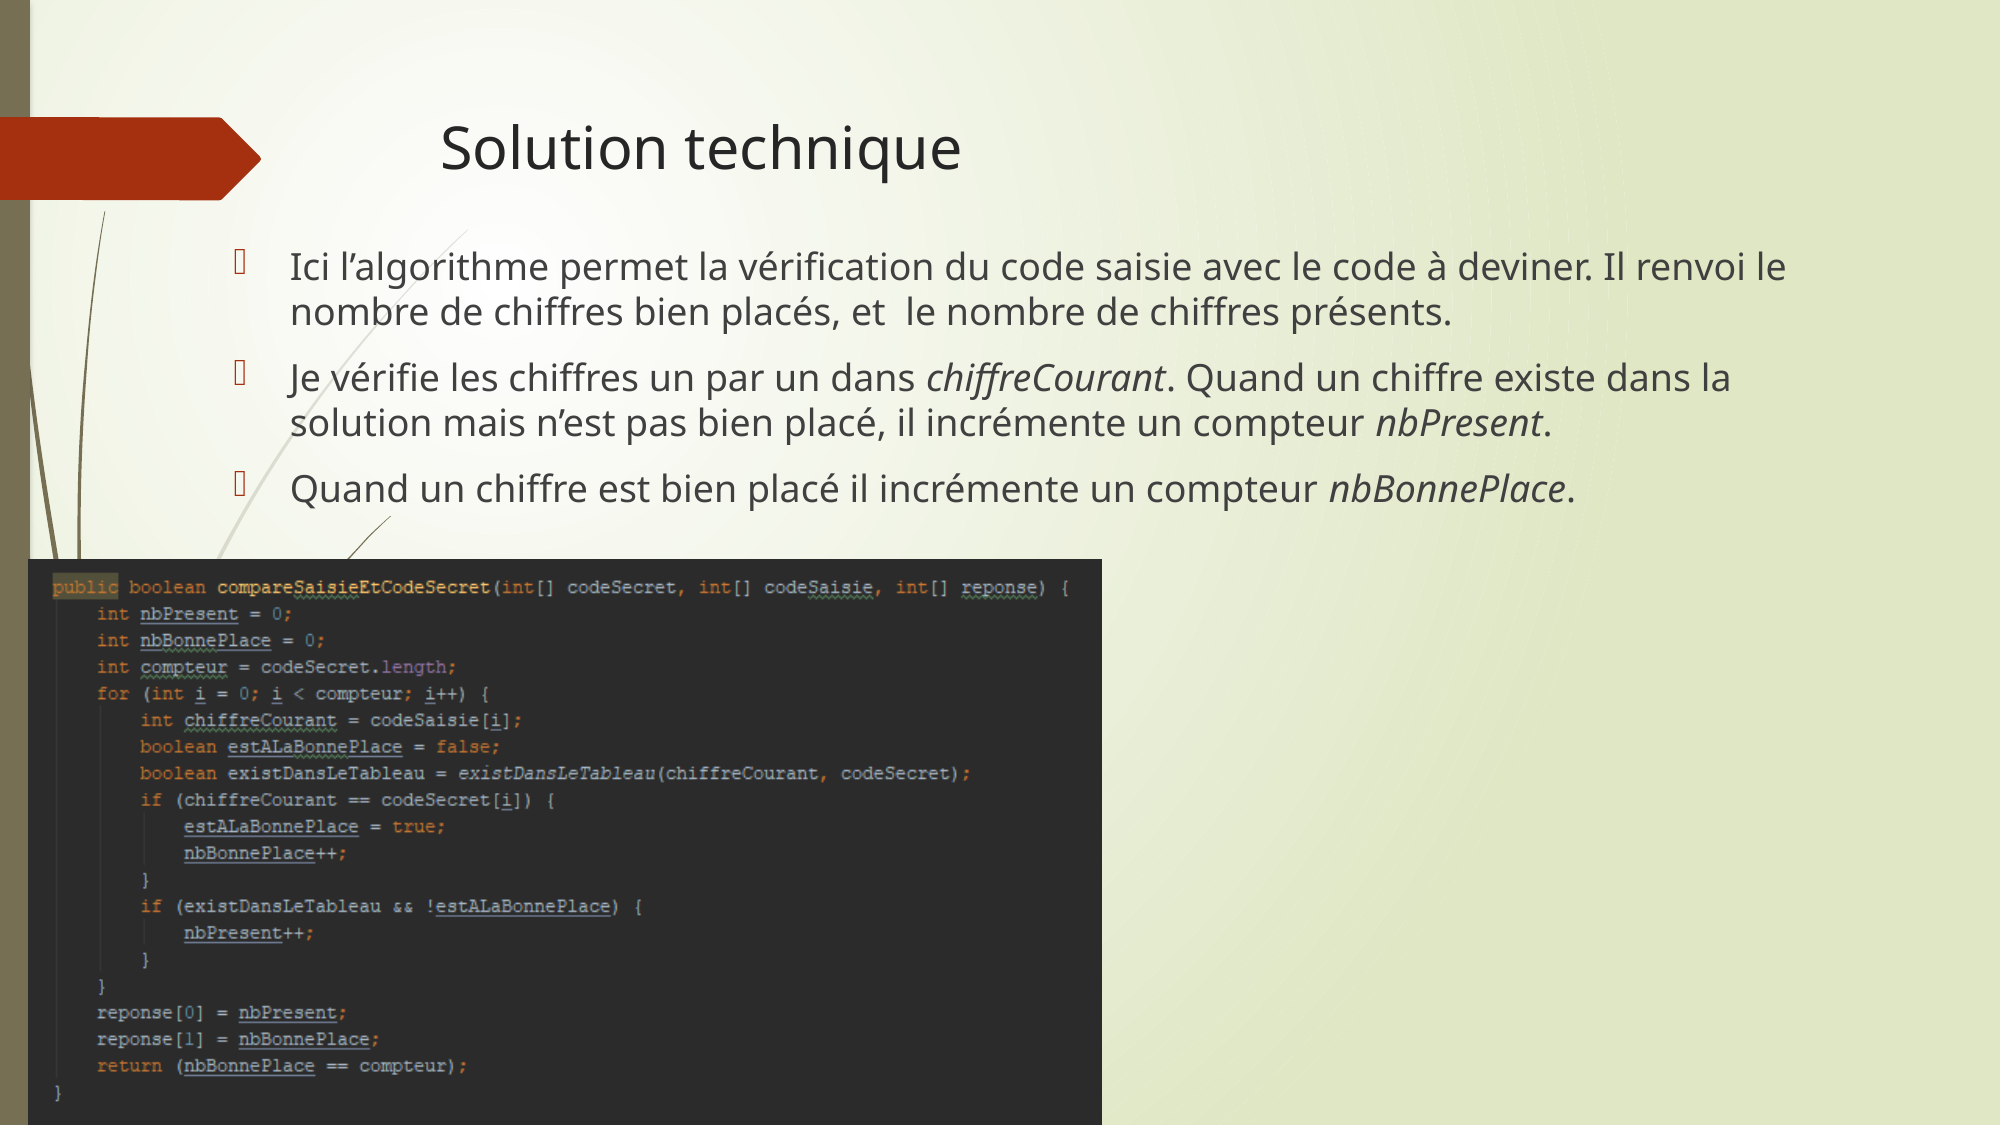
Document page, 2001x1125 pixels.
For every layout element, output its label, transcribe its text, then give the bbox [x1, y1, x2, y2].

title Solution technique [425, 102, 1408, 189]
list Ici l’algorithme permet la vérification du code saisie avec le code à deviner. Il renvoi le nombre de chiffres bien placés, et le nombre de chiffres présents. Je vérifie les chiffres un par un dans chiffreCourant. Quand un chiffre existe dans la solution mais n’est pas bien placé, il incrémente un compteur nbPresent. Quand un chiffre est bien placé il incrémente un compteur nbBonnePlace. [218, 235, 1888, 970]
picture [28, 559, 1102, 1125]
